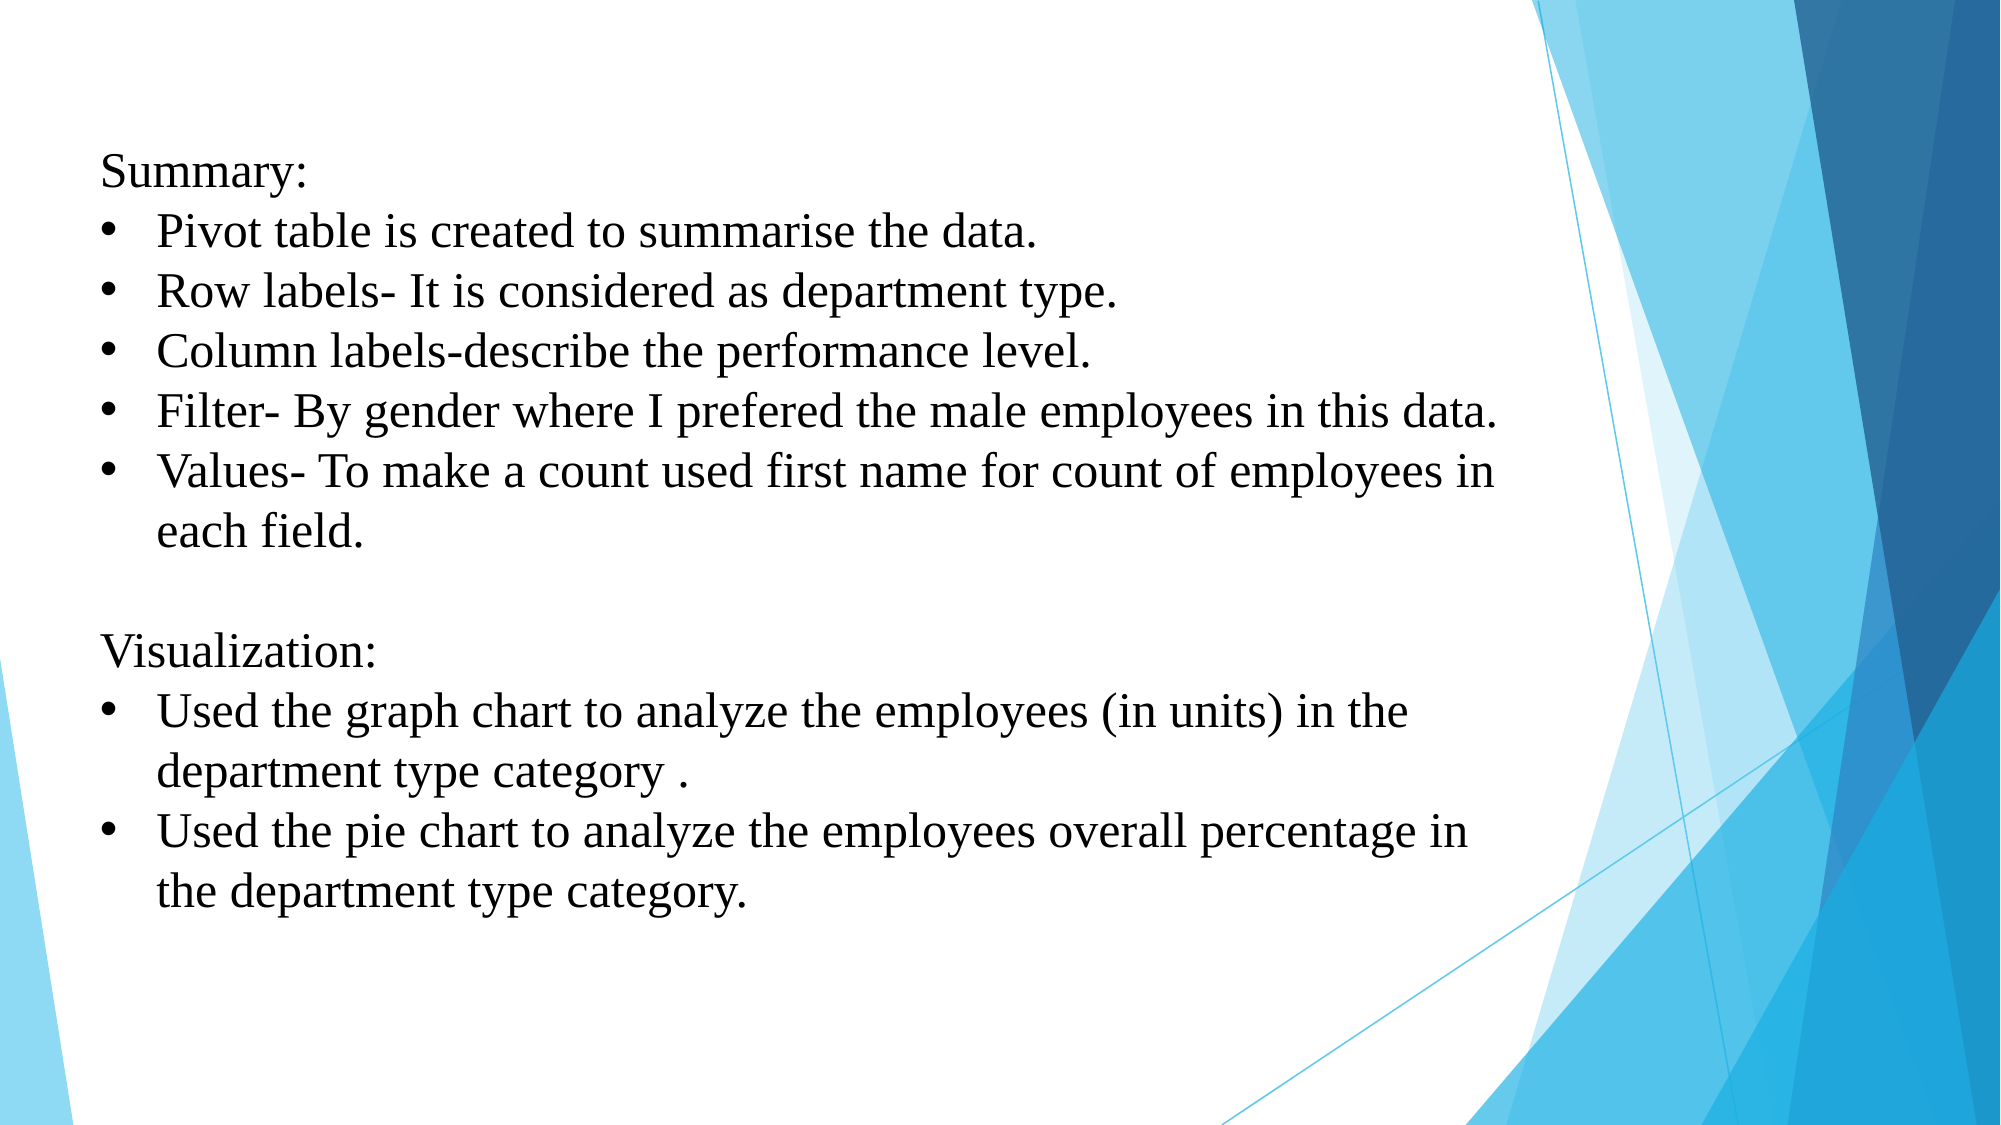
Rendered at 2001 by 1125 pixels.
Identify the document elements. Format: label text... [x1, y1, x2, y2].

list Summary: Pivot table is created to summarise the data. Row labels- It is considered as department type. Column labels-describe the performance level. Filter- By gender where I prefered the male employees in this data. Values- To make a count used first name for count of employees in each field. Visualization: Used the graph chart to analyze the employees (in units) in the department type category . Used the pie chart to analyze the employees overall percentage in the department type category. [99, 137, 1539, 838]
